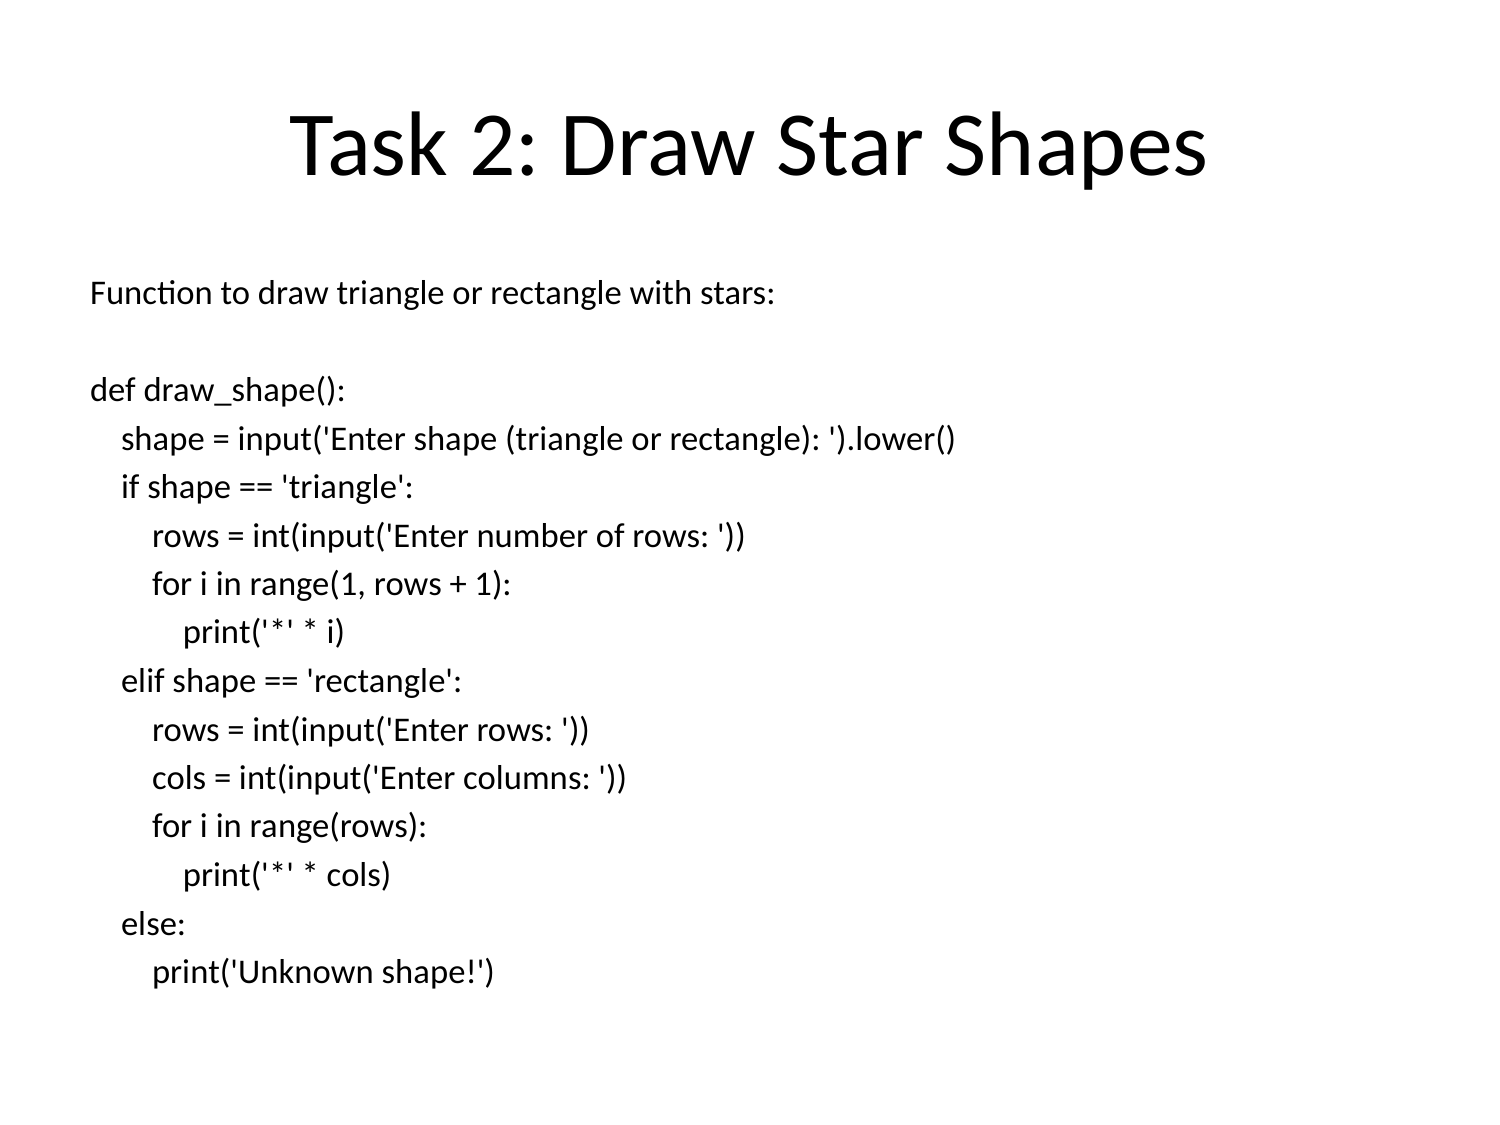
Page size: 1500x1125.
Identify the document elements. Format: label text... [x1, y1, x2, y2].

title Task 2: Draw Star Shapes [75, 45, 1425, 233]
list Function to draw triangle or rectangle with stars: def draw_shape(): shape = input('Enter shape (triangle or rectangle): ').lower() if shape == 'triangle': rows = int(input('Enter number of rows: ')) for i in range(1, rows + 1): print('*' * i) elif shape == 'rectangle': rows = int(input('Enter rows: ')) cols = int(input('Enter columns: ')) for i in range(rows): print('*' * cols) else: print('Unknown shape!') [75, 262, 1425, 1005]
